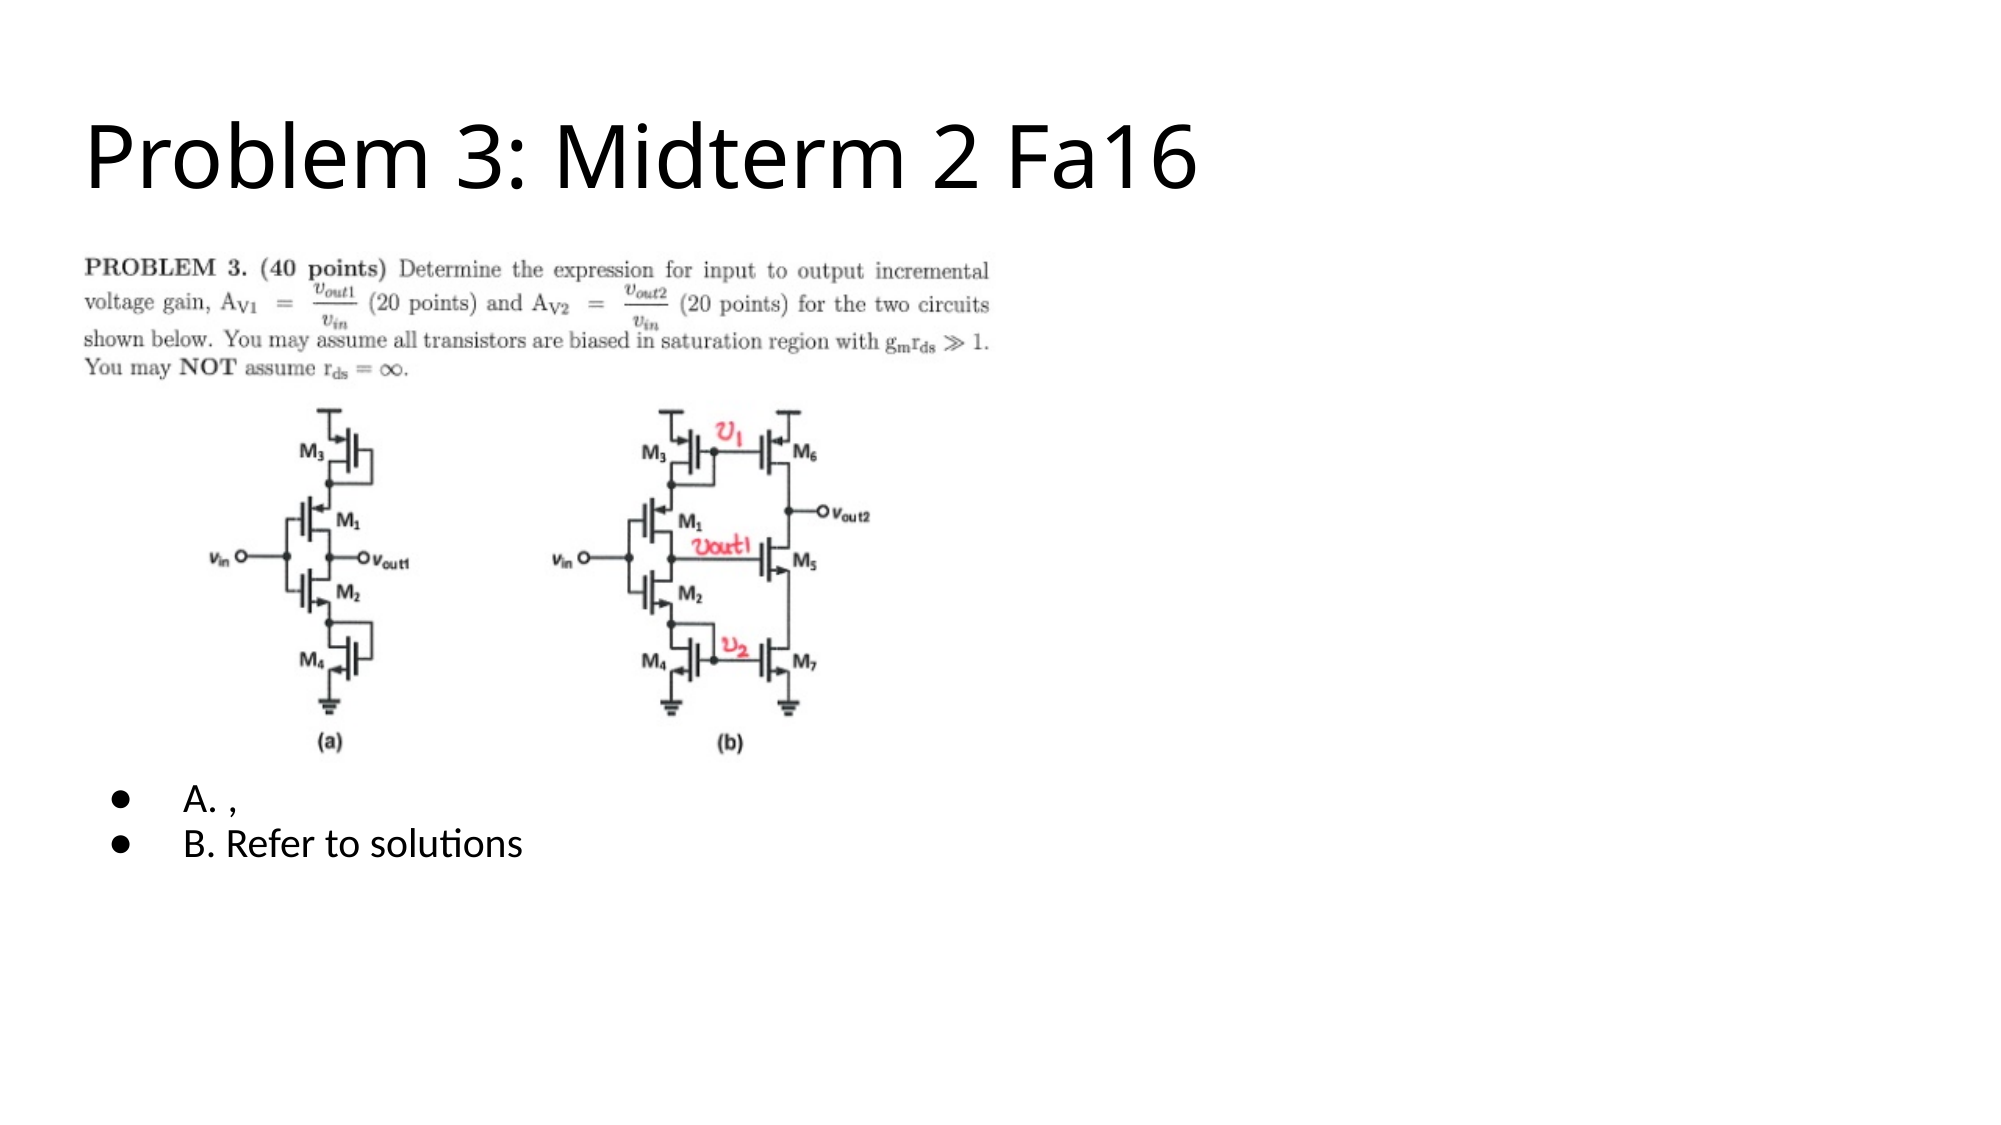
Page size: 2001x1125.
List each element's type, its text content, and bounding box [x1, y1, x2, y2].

title Problem 3: Midterm 2 Fa16 [68, 97, 1932, 223]
picture [82, 251, 1000, 763]
